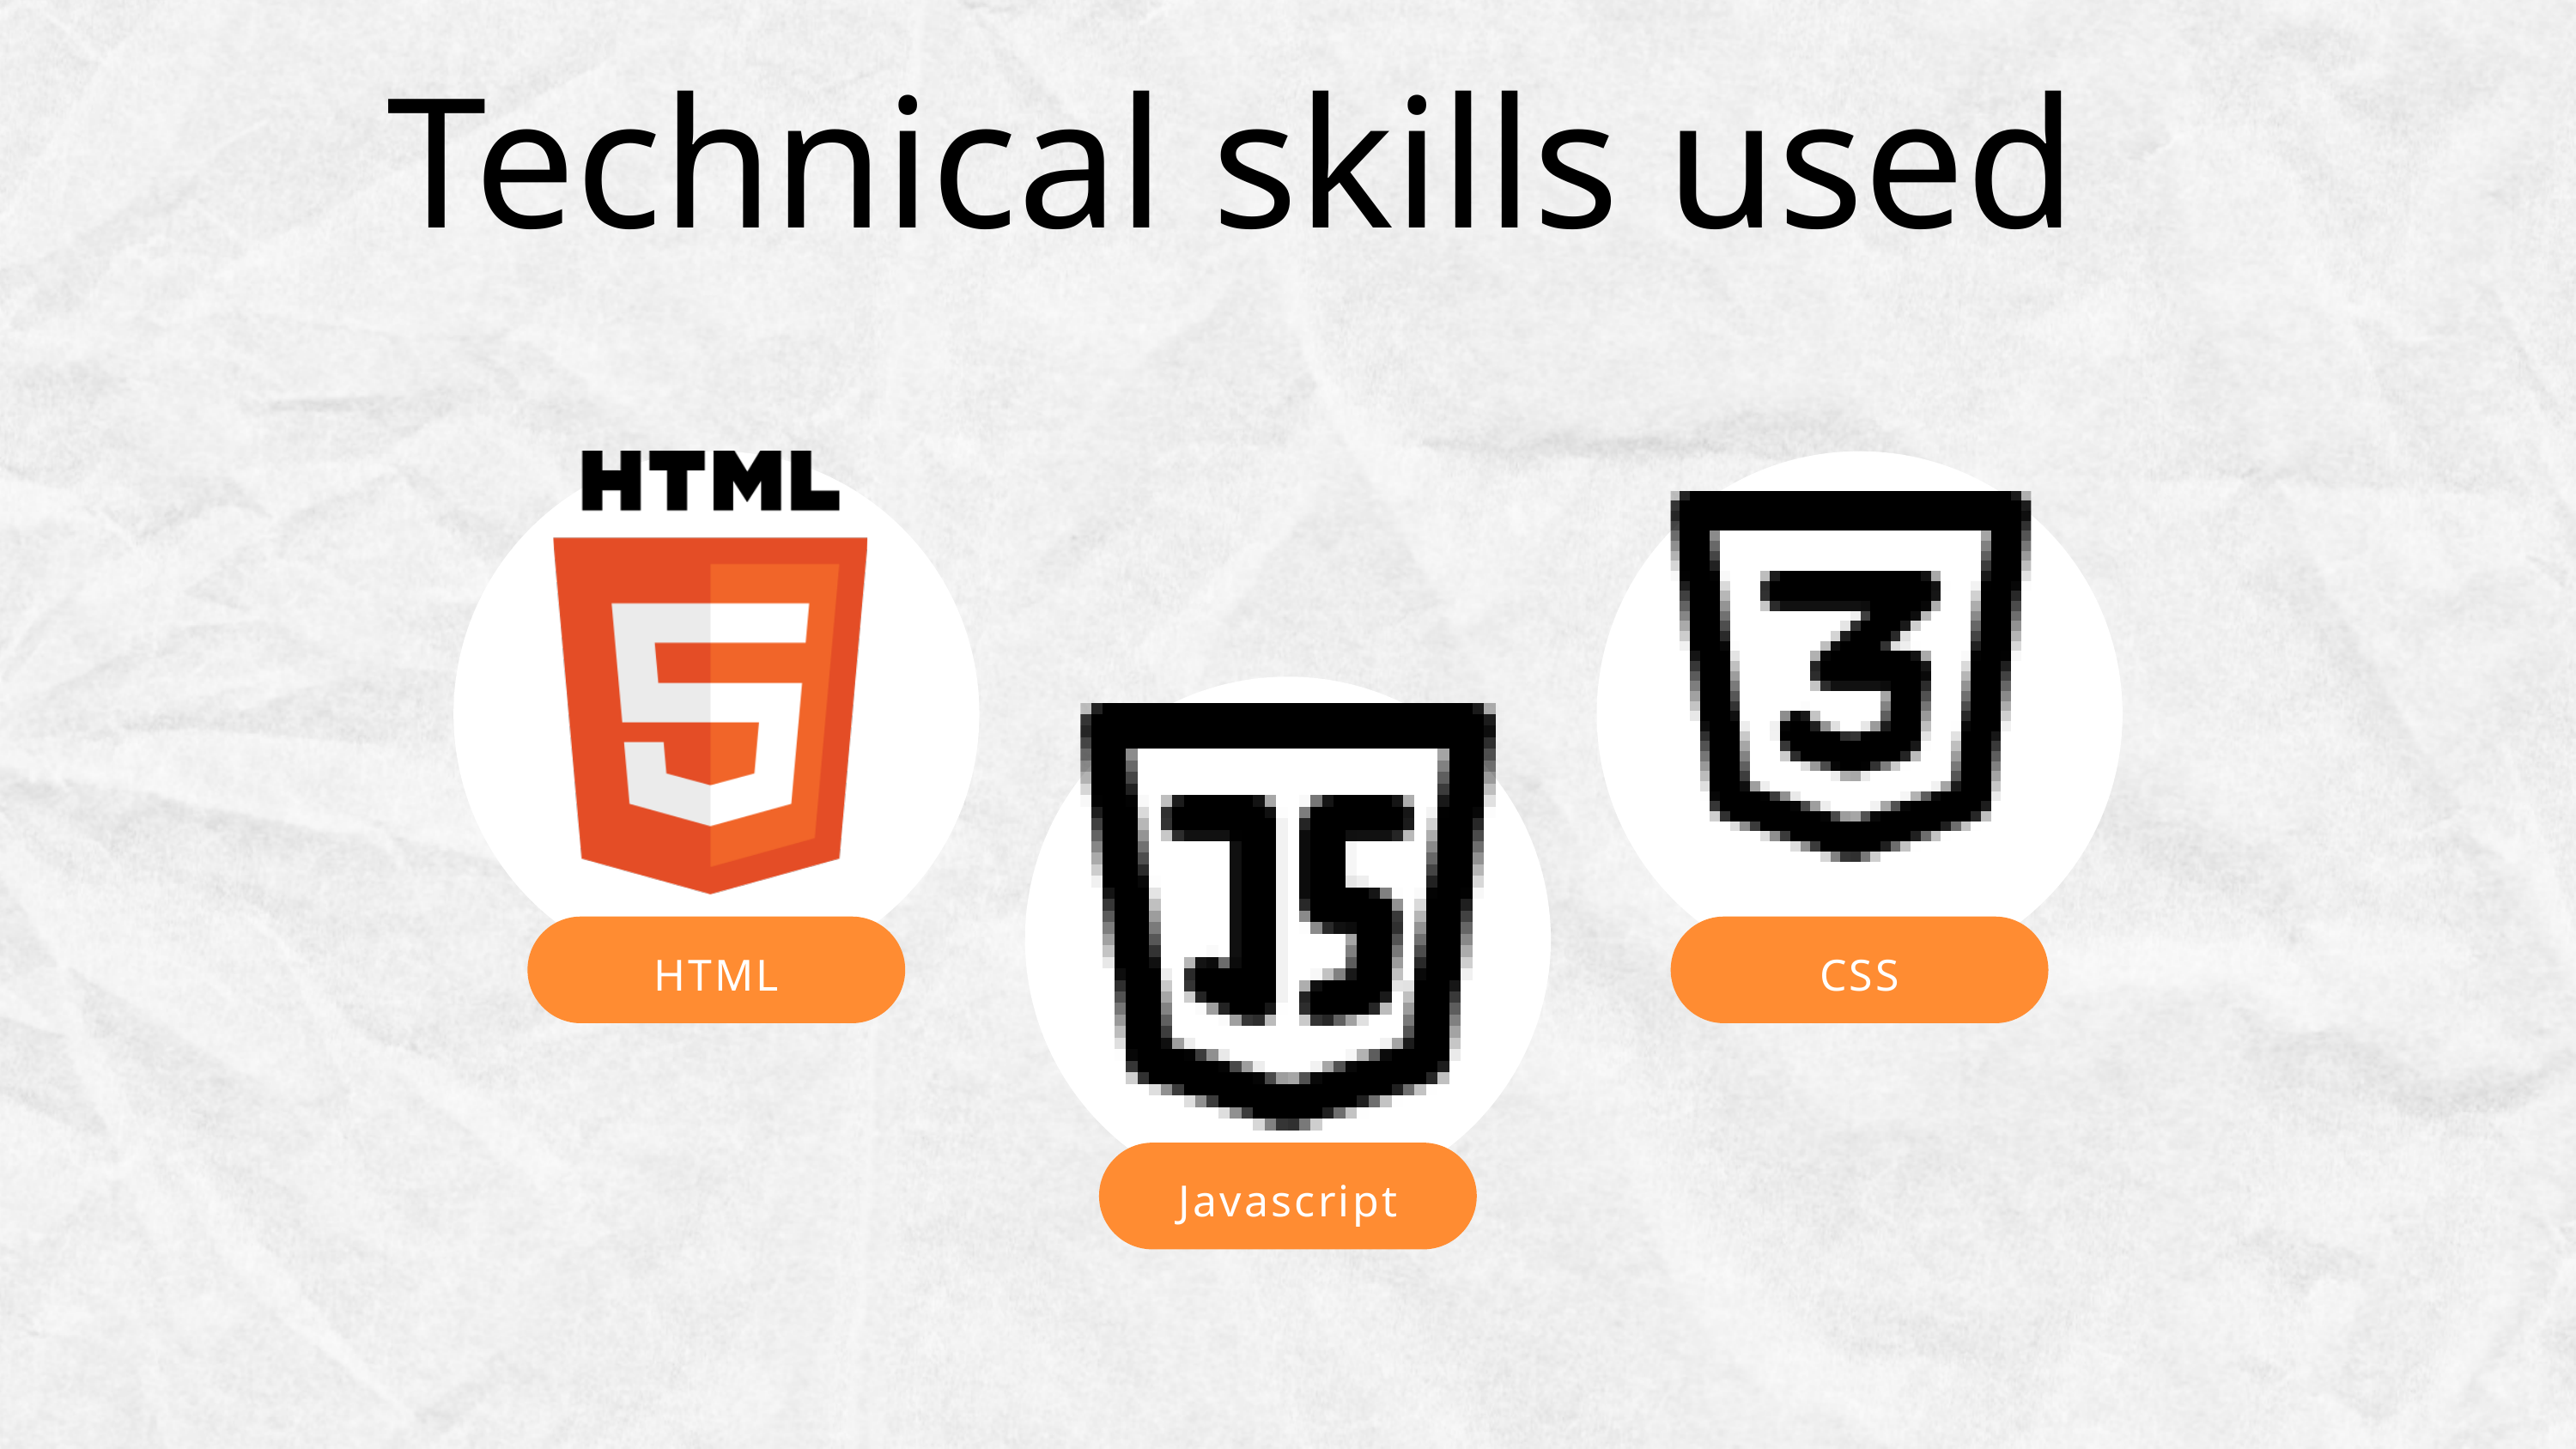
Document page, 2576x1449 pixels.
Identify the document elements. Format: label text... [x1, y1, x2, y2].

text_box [1596, 451, 2123, 978]
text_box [527, 916, 906, 1024]
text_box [1024, 676, 1552, 1203]
text_box Technical skills used [316, 11, 2148, 264]
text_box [1098, 1142, 1478, 1250]
text_box [0, 0, 2576, 1449]
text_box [1670, 916, 2049, 1024]
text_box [453, 451, 980, 978]
